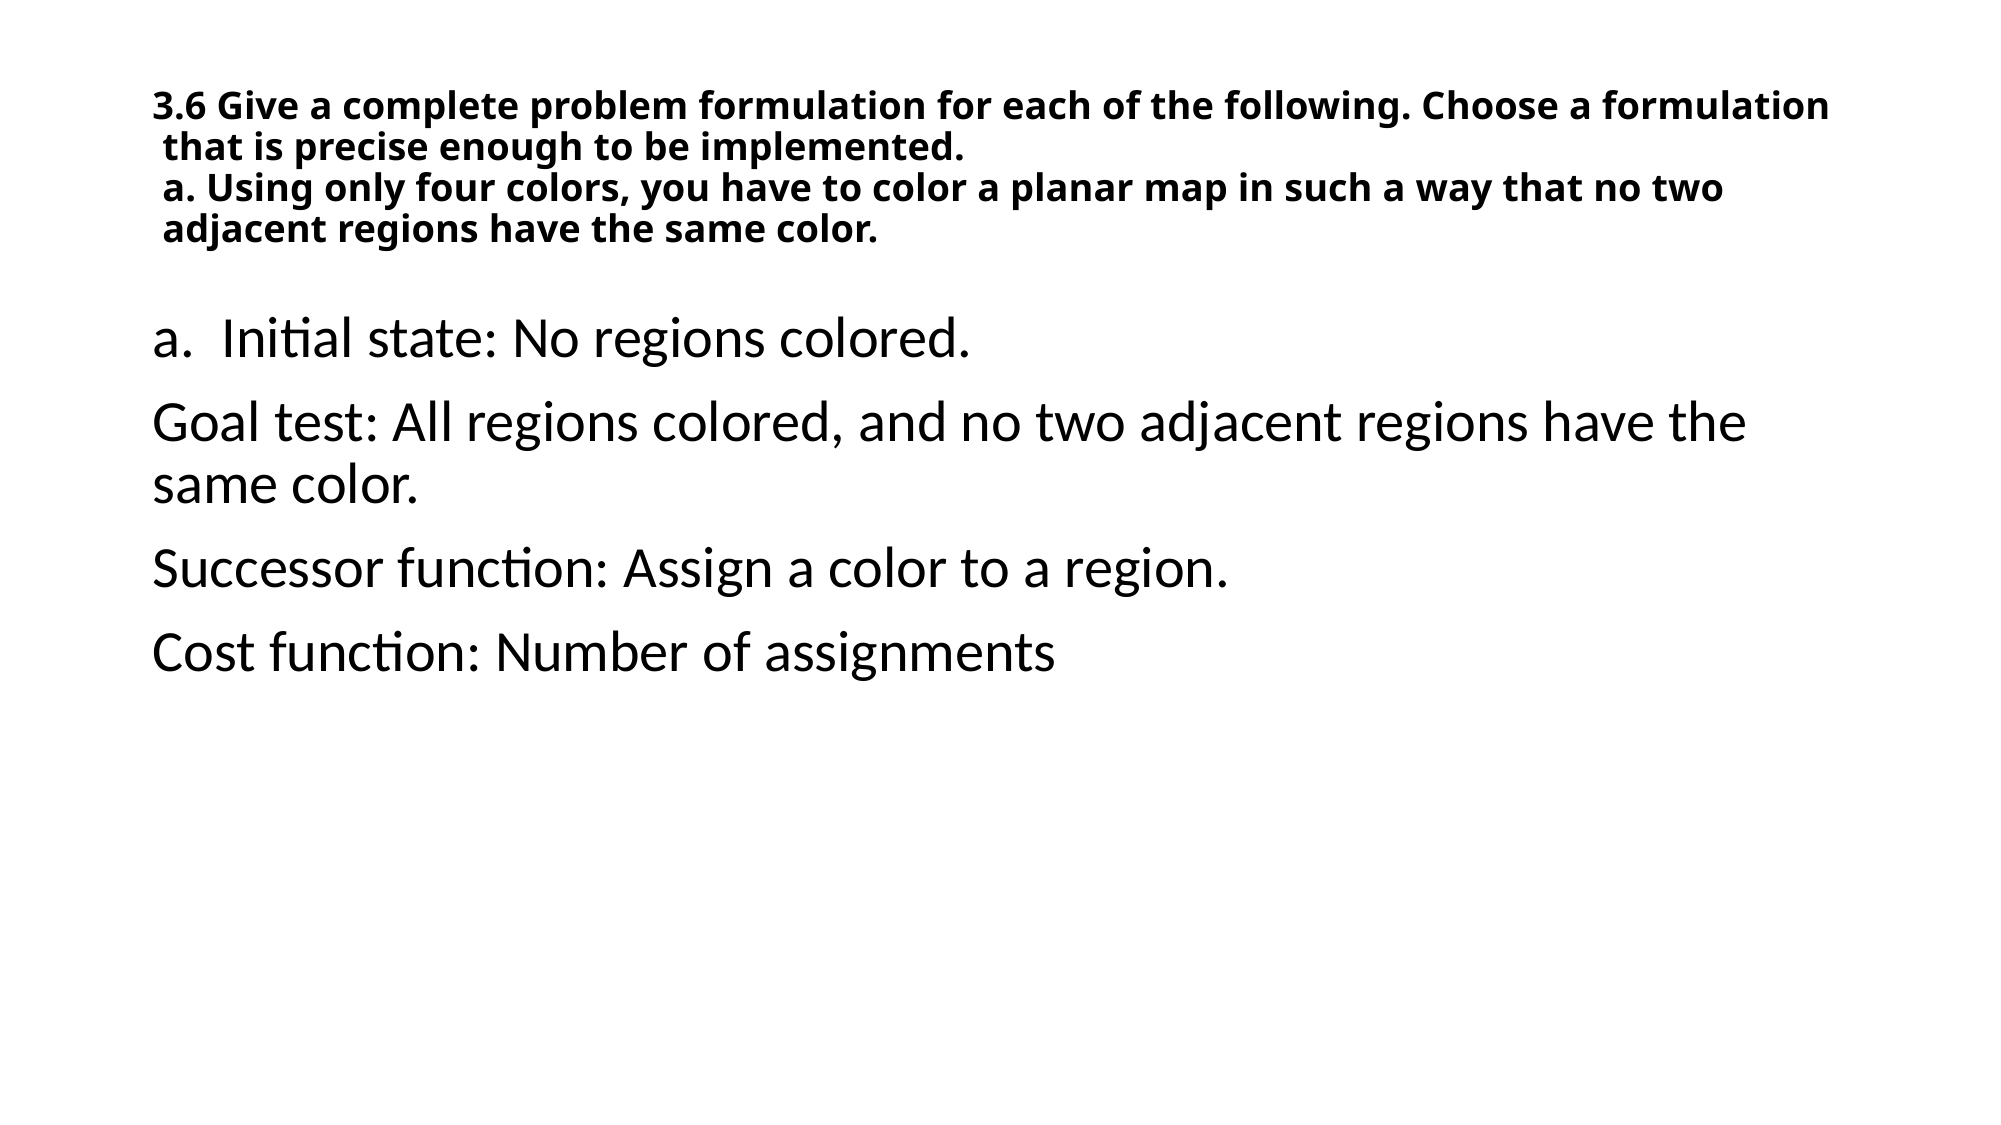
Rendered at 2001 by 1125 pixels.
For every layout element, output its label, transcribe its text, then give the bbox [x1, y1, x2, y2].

list a. Initial state: No regions colored. Goal test: All regions colored, and no two adjacent regions have the same color. Successor function: Assign a color to a region. Cost function: Number of assignments [137, 299, 1863, 1014]
title 3.6 Give a complete problem formulation for each of the following. Choose a formulation that is precise enough to be implemented. a. Using only four colors, you have to color a planar map in such a way that no two adjacent regions have the same color. [137, 59, 1863, 278]
